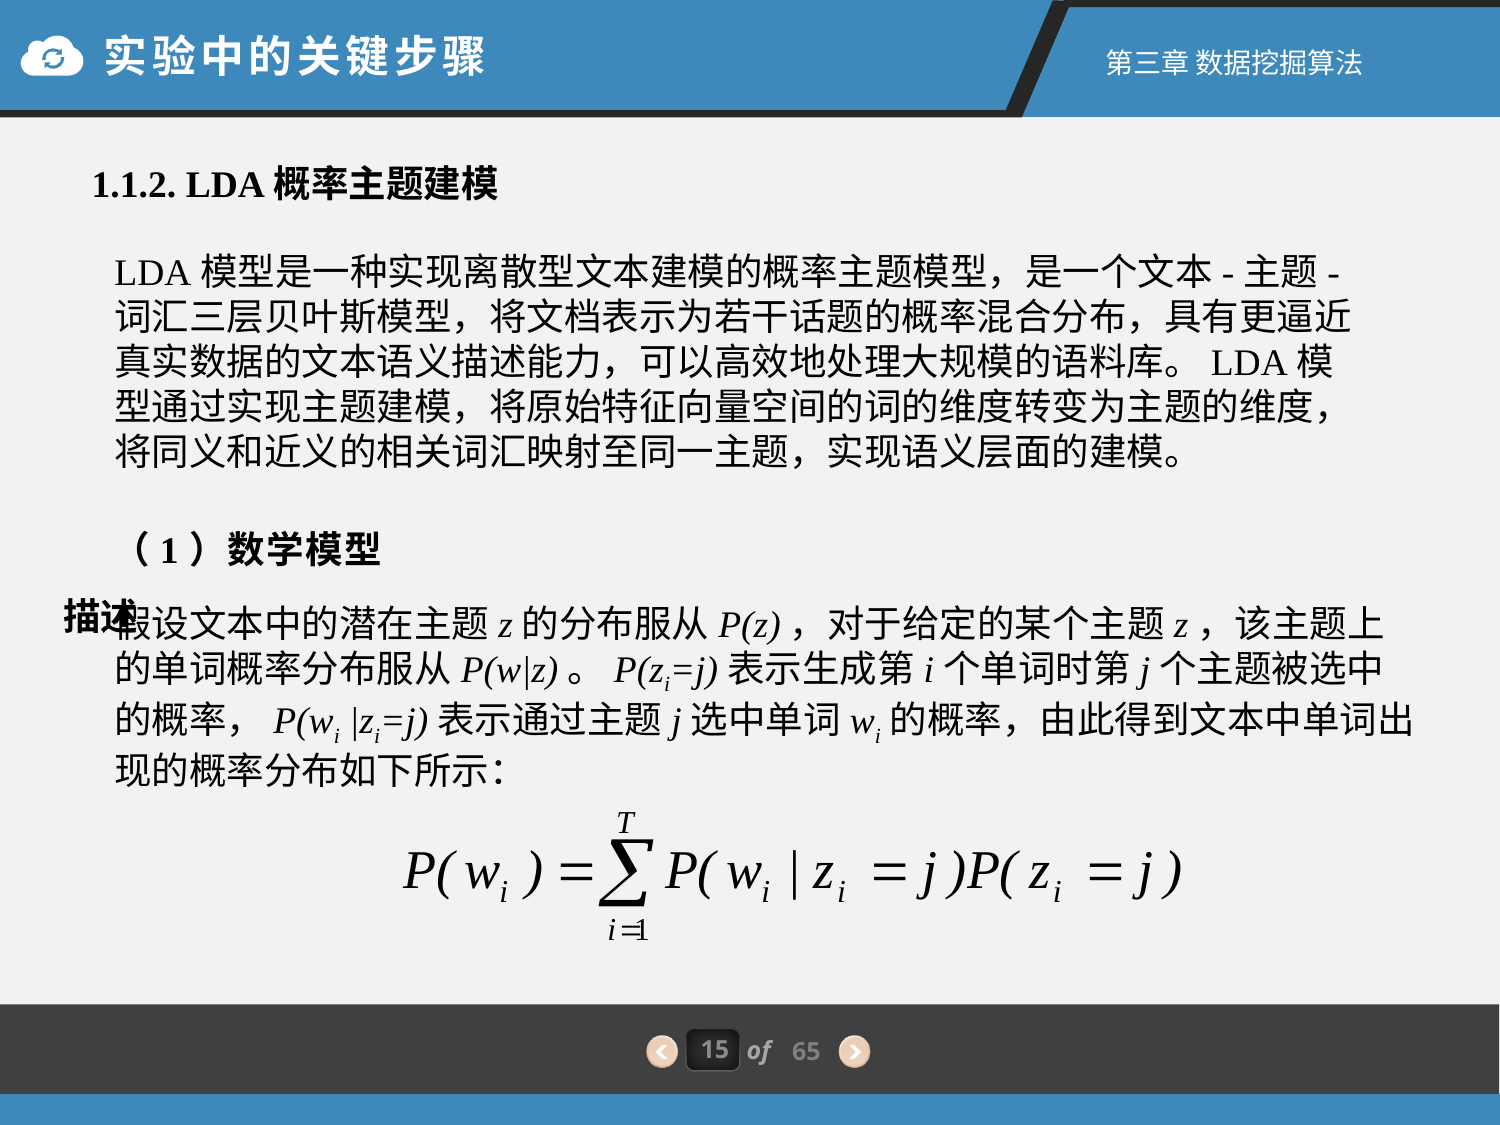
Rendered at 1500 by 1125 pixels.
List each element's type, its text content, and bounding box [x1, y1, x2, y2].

text_box of [745, 1027, 786, 1072]
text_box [0, 0, 1500, 118]
text_box LDA模型是一种实现离散型文本建模的概率主题模型，是一个文本-主题-词汇三层贝叶斯模型，将文档表示为若干话题的概率混合分布，具有更逼近真实数据的文本语义描述能力，可以高效地处理大规模的语料库。LDA模型通过实现主题建模，将原始特征向量空间的词的维度转变为主题的维度，将同义和近义的相关词汇映射至同一主题，实现语义层面的建模。 [99, 240, 1386, 481]
text_box 15 [394, 1020, 745, 1081]
picture [837, 1033, 872, 1069]
text_box [0, 1095, 1500, 1125]
text_box 假设文本中的潜在主题z的分布服从P(z)，对于给定的某个主题z，该主题上的单词概率分布服从P(w|z)。P(zi=j)表示生成第i个单词时第j个主题被选中的概率，P(wi |zi=j)表示通过主题j选中单词wi的概率，由此得到文本中单词出现的概率分布如下所示： [99, 592, 1434, 800]
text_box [393, 797, 1190, 953]
picture [683, 1025, 744, 1076]
text_box 65 [777, 1028, 836, 1073]
text_box 1.1.2. LDA概率主题建模 [76, 152, 514, 213]
text_box [0, 1003, 1500, 1095]
picture [644, 1033, 679, 1069]
text_box （1）数学模型描述 [48, 495, 397, 578]
